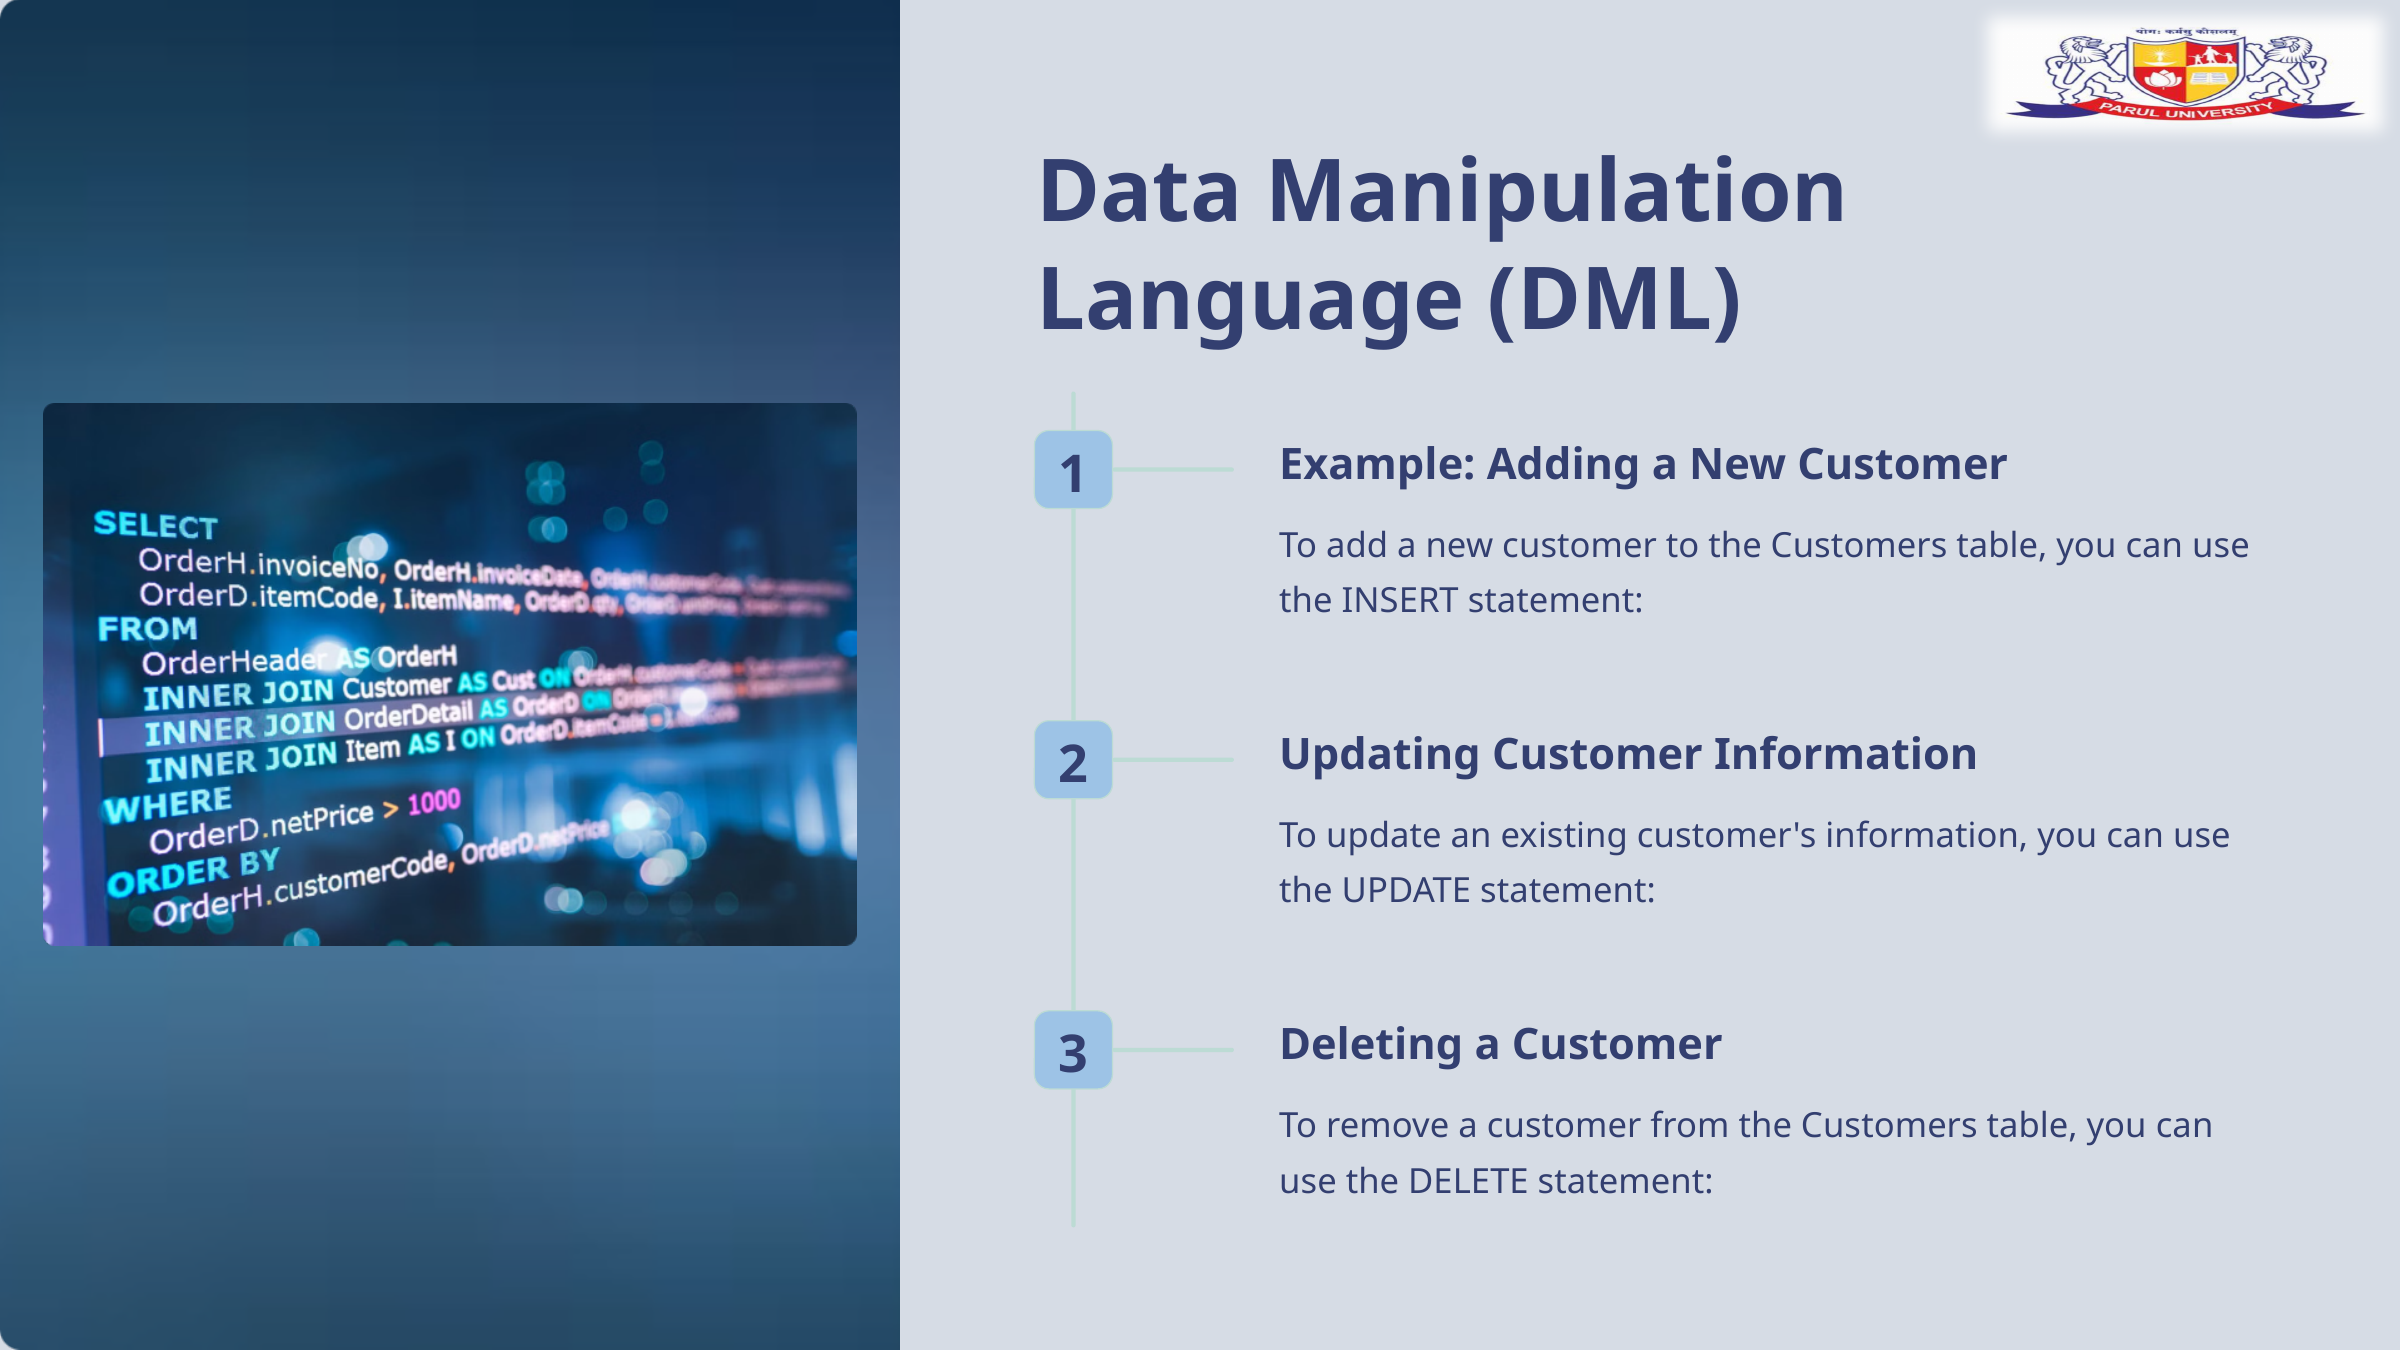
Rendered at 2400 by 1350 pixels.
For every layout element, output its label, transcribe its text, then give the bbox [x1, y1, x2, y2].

text_box [1071, 799, 1076, 1010]
text_box To update an existing customer's information, you can use the UPDATE statement: [1264, 791, 2279, 903]
text_box Updating Customer Information [1264, 716, 2141, 771]
text_box [1071, 1089, 1076, 1228]
text_box [1034, 1010, 1113, 1089]
text_box [1071, 391, 1076, 430]
text_box 3 [1051, 1023, 1096, 1076]
text_box Data Manipulation Language (DML) [1021, 122, 2279, 340]
text_box To remove a customer from the Customers table, you can use the DELETE statement: [1264, 1081, 2279, 1193]
text_box To add a new customer to the Customers table, you can use the INSERT statement: [1264, 501, 2279, 613]
text_box [1113, 467, 1234, 472]
text_box Example: Adding a New Customer [1264, 426, 2179, 481]
text_box [1071, 509, 1076, 720]
text_box [900, 0, 2400, 1350]
text_box Deleting a Customer [1264, 1006, 1822, 1061]
text_box 2 [1051, 733, 1096, 786]
text_box [1034, 430, 1113, 509]
text_box [1034, 720, 1113, 799]
text_box 1 [1059, 443, 1087, 496]
text_box [1113, 757, 1234, 762]
text_box [1113, 1047, 1234, 1053]
picture [1970, 0, 2400, 149]
picture [0, 0, 900, 1350]
